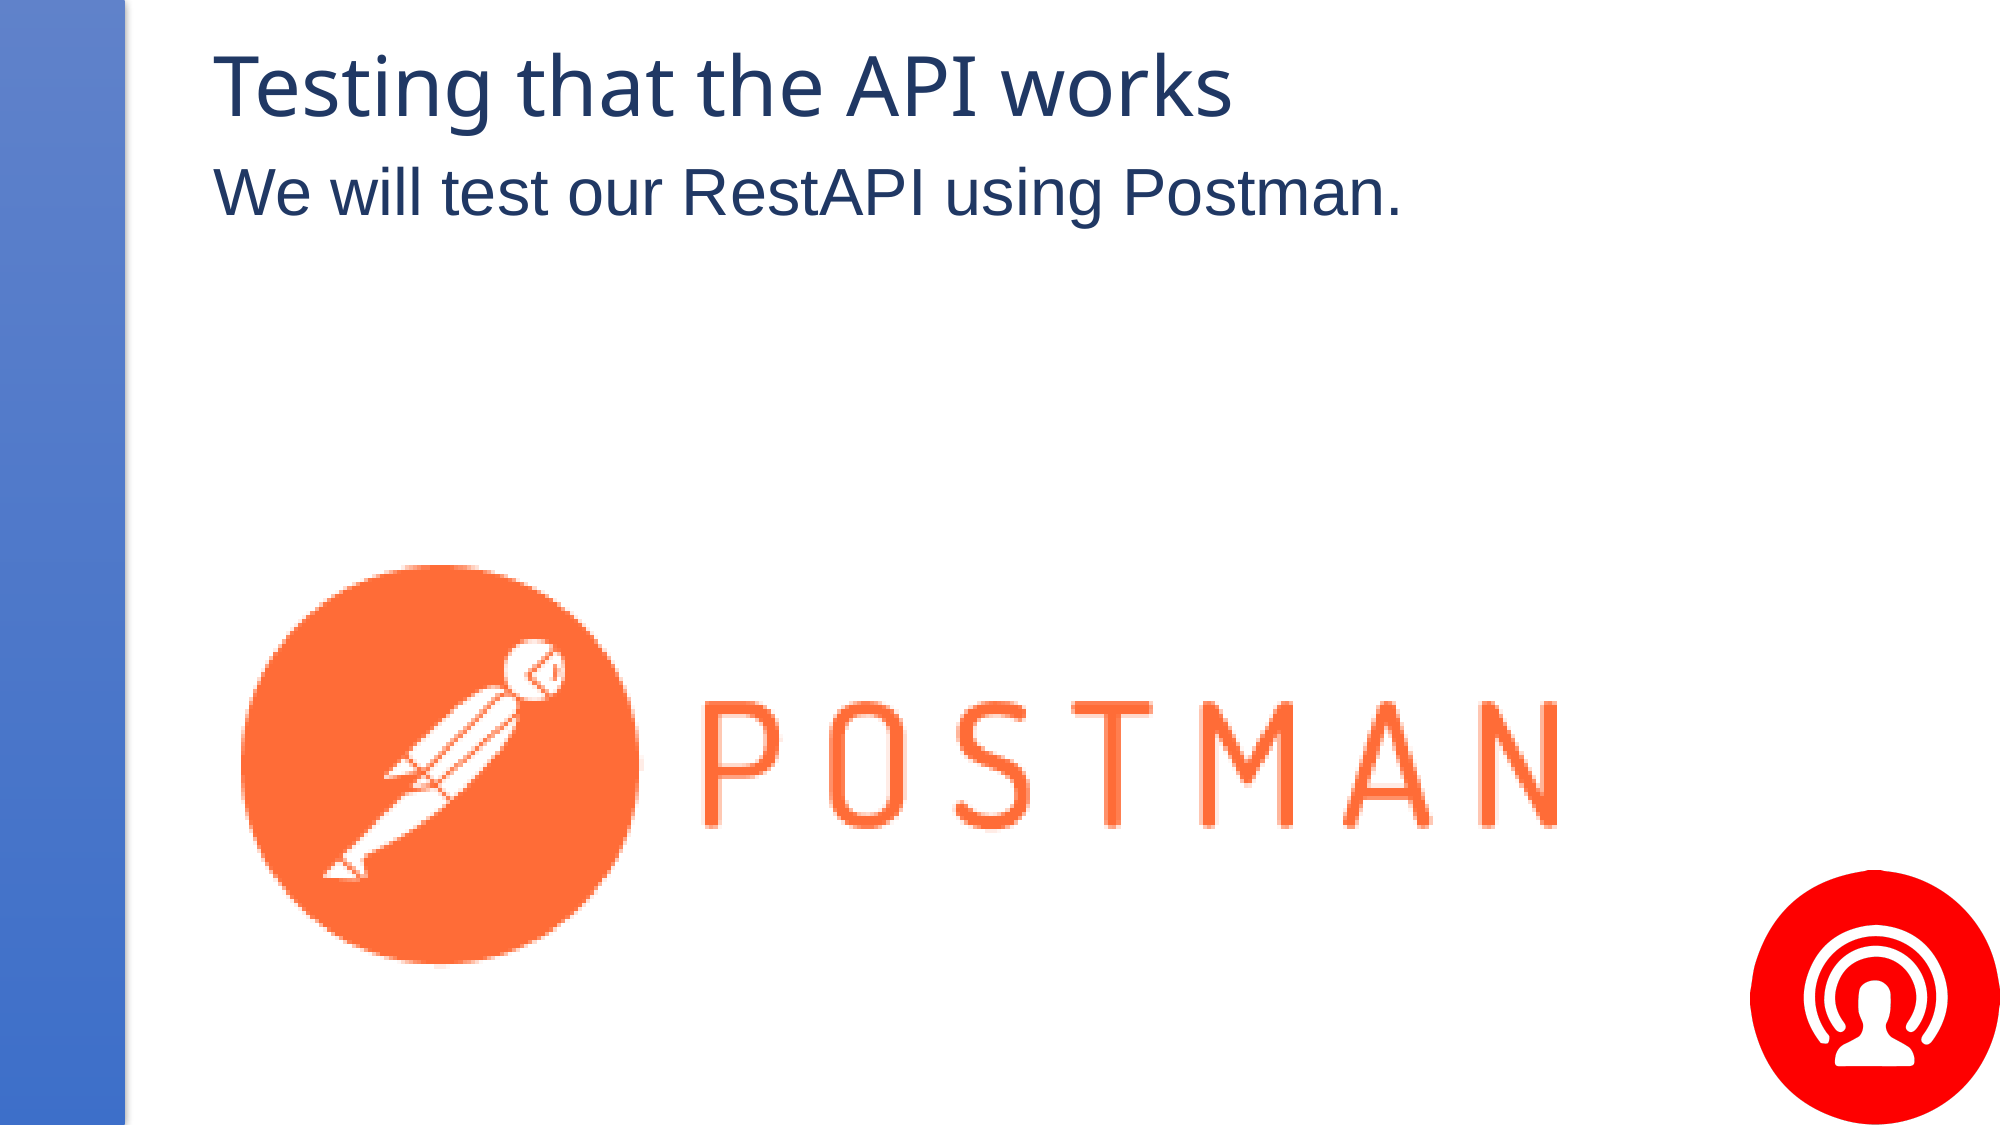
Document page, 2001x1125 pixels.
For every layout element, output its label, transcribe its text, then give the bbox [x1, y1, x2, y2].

text_box [0, 0, 125, 1125]
title Testing that the API works [198, 24, 1845, 142]
picture [241, 496, 1557, 1039]
picture [1750, 870, 2000, 1125]
text_box We will test our RestAPI using Postman. [198, 141, 1690, 237]
